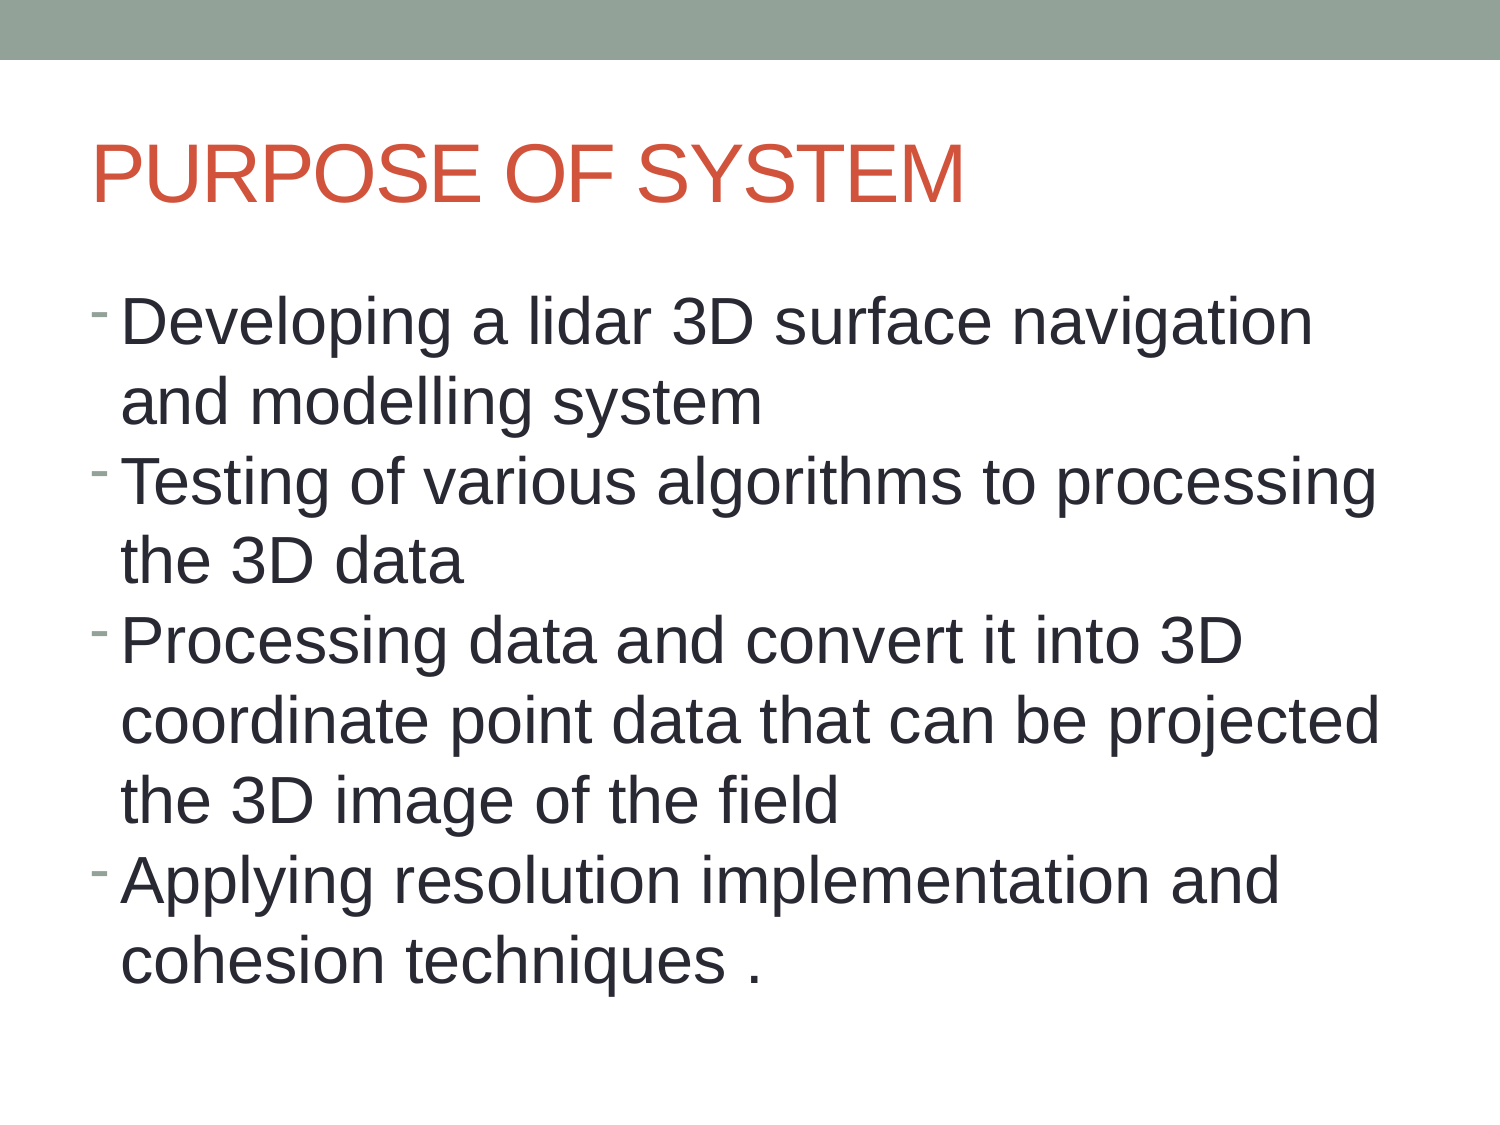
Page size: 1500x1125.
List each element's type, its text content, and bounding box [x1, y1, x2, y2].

title PURPOSE OF SYSTEM [75, 87, 1425, 250]
list Developing a lidar 3D surface navigation and modelling system Testing of various algorithms to processing the 3D data Processing data and convert it into 3D coordinate point data that can be projected the 3D image of the field Applying resolution implementation and cohesion techniques . [75, 262, 1425, 1063]
